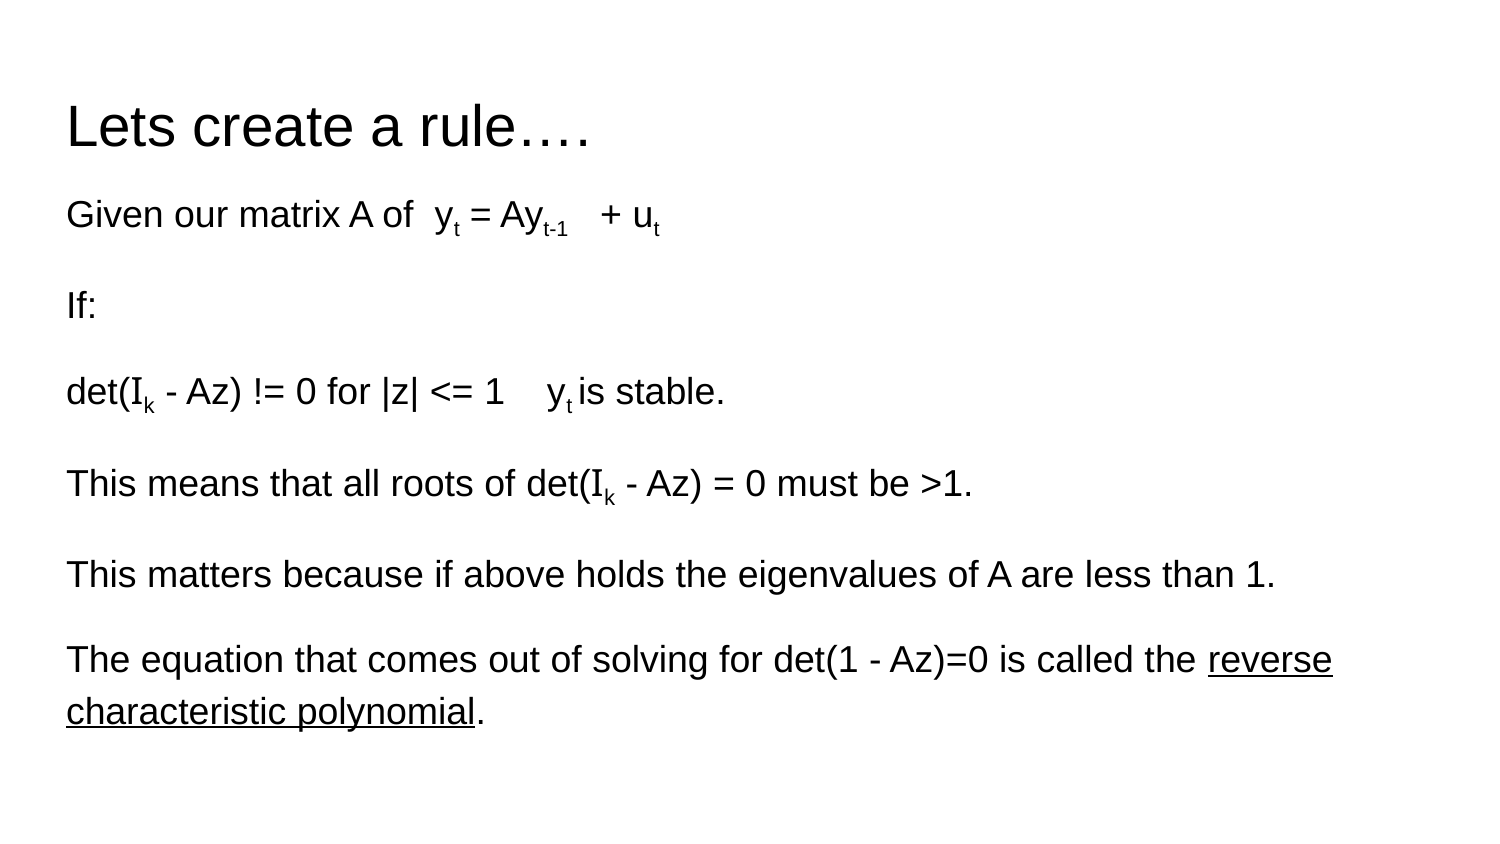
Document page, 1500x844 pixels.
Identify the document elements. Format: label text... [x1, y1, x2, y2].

list Given our matrix A of yt = Ayt-1 + ut If: det(Ik - Az) != 0 for |z| <= 1 yt is stable. This means that all roots of det(Ik - Az) = 0 must be >1. This matters because if above holds the eigenvalues of A are less than 1. The equation that comes out of solving for det(1 - Az)=0 is called the reverse characteristic polynomial. [51, 166, 1449, 750]
title Lets create a rule…. [51, 72, 1449, 166]
